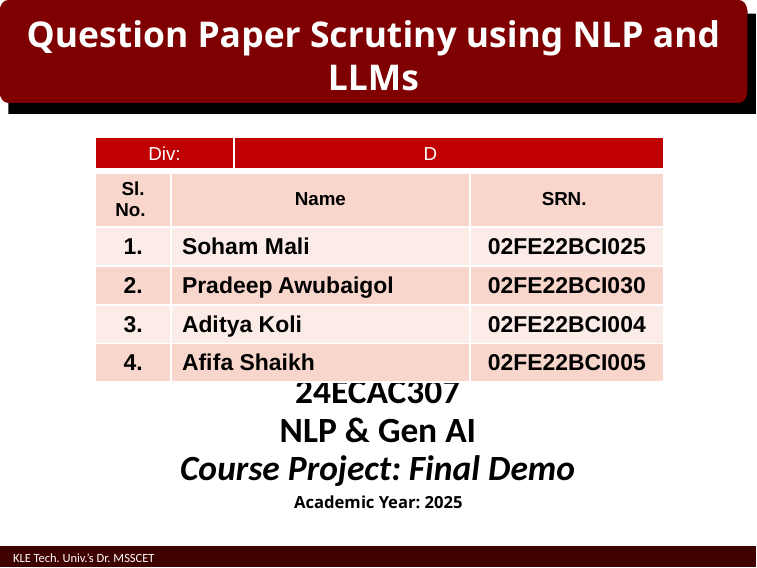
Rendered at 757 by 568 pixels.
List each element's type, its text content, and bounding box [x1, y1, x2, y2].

table_cell Aditya Koli [172, 306, 469, 343]
table_cell Name [172, 174, 469, 226]
table_cell 02FE22BCI030 [471, 267, 663, 304]
table_header Div: [96, 138, 233, 168]
table_cell 2. [96, 267, 170, 304]
text_box 24ECAC307 NLP & Gen AI Course Project: Final Demo Academic Year: 2025 [113, 383, 643, 512]
table_cell 02FE22BCI004 [471, 306, 663, 343]
table_cell Pradeep Awubaigol [172, 267, 469, 304]
text_box [0, 546, 756, 567]
table_header D [235, 138, 663, 168]
table_cell SRN. [471, 174, 663, 226]
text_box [0, 0, 757, 115]
table_cell Sl. No. [96, 174, 170, 226]
table_cell Soham Mali [172, 228, 469, 265]
table_cell 4. [96, 344, 170, 381]
table_cell 1. [96, 228, 170, 265]
table_cell 02FE22BCI005 [471, 344, 663, 381]
table_cell 3. [96, 306, 170, 343]
footer KLE Tech. Univ.’s Dr. MSSCET [11, 548, 198, 568]
table_cell 02FE22BCI025 [471, 228, 663, 265]
table_cell Afifa Shaikh [172, 344, 469, 381]
